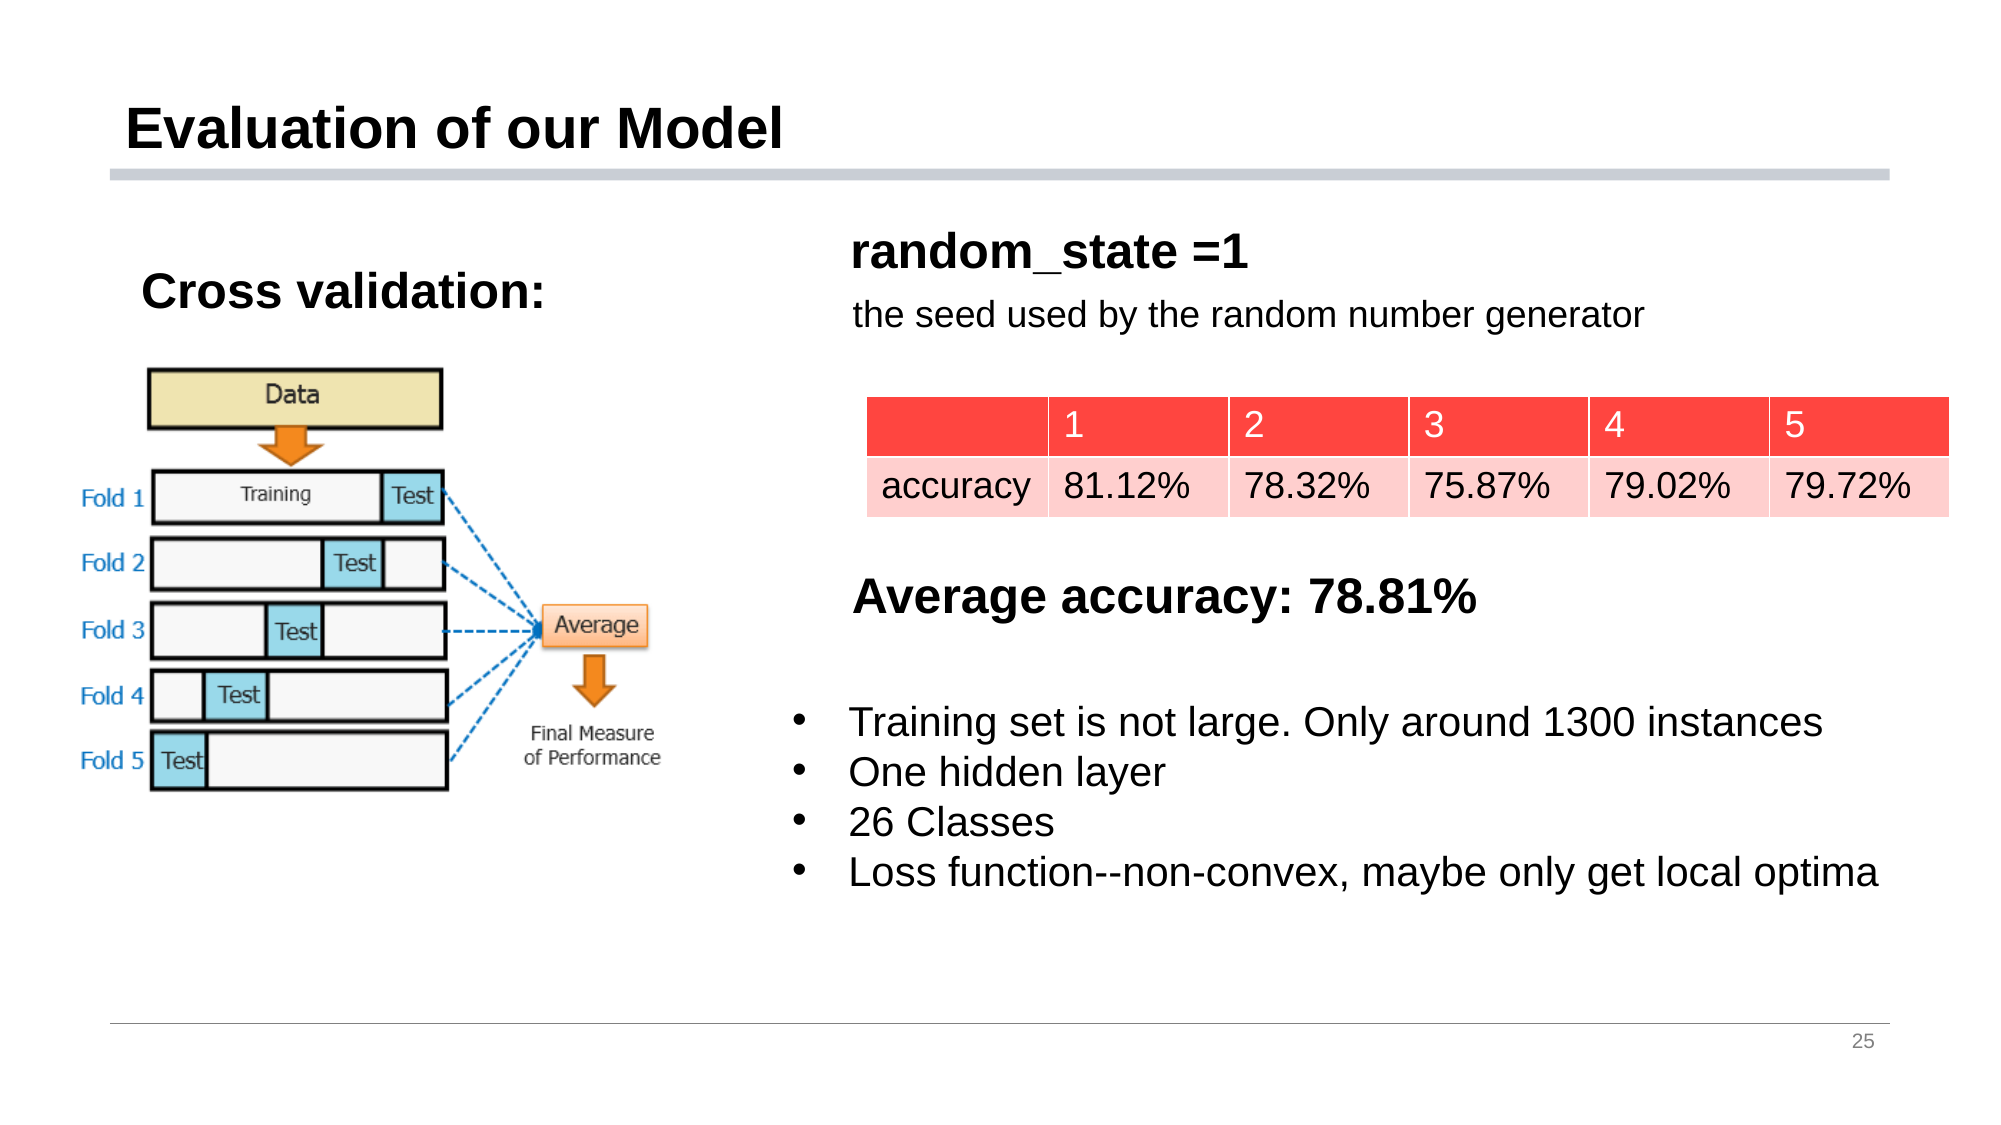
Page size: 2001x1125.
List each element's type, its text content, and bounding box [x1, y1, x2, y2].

text_box Average accuracy: 78.81% [837, 555, 1493, 631]
table_cell 81.12% [1049, 458, 1228, 517]
table_cell 79.72% [1770, 458, 1949, 517]
table_cell 79.02% [1590, 458, 1769, 517]
table_header 3 [1410, 397, 1588, 456]
title Evaluation of our Model [109, 0, 1890, 169]
text_box random_state =1 [835, 211, 1265, 286]
text_box Training set is not large. Only around 1300 instances One hidden layer 26 Classes Loss function--non-convex, maybe only get local optima [777, 687, 1895, 903]
table_cell 75.87% [1410, 458, 1588, 517]
table_cell 78.32% [1230, 458, 1408, 517]
text_box Cross validation: [126, 251, 664, 327]
slide_number 25 [1412, 1023, 1890, 1058]
table_header 2 [1230, 397, 1408, 456]
table_header 1 [1049, 397, 1228, 456]
table_header 4 [1590, 397, 1769, 456]
text_box the seed used by the random number generator [837, 282, 1661, 342]
table_header [867, 397, 1048, 456]
table_cell accuracy [867, 458, 1048, 517]
table_header 5 [1770, 397, 1949, 456]
picture [70, 342, 664, 795]
